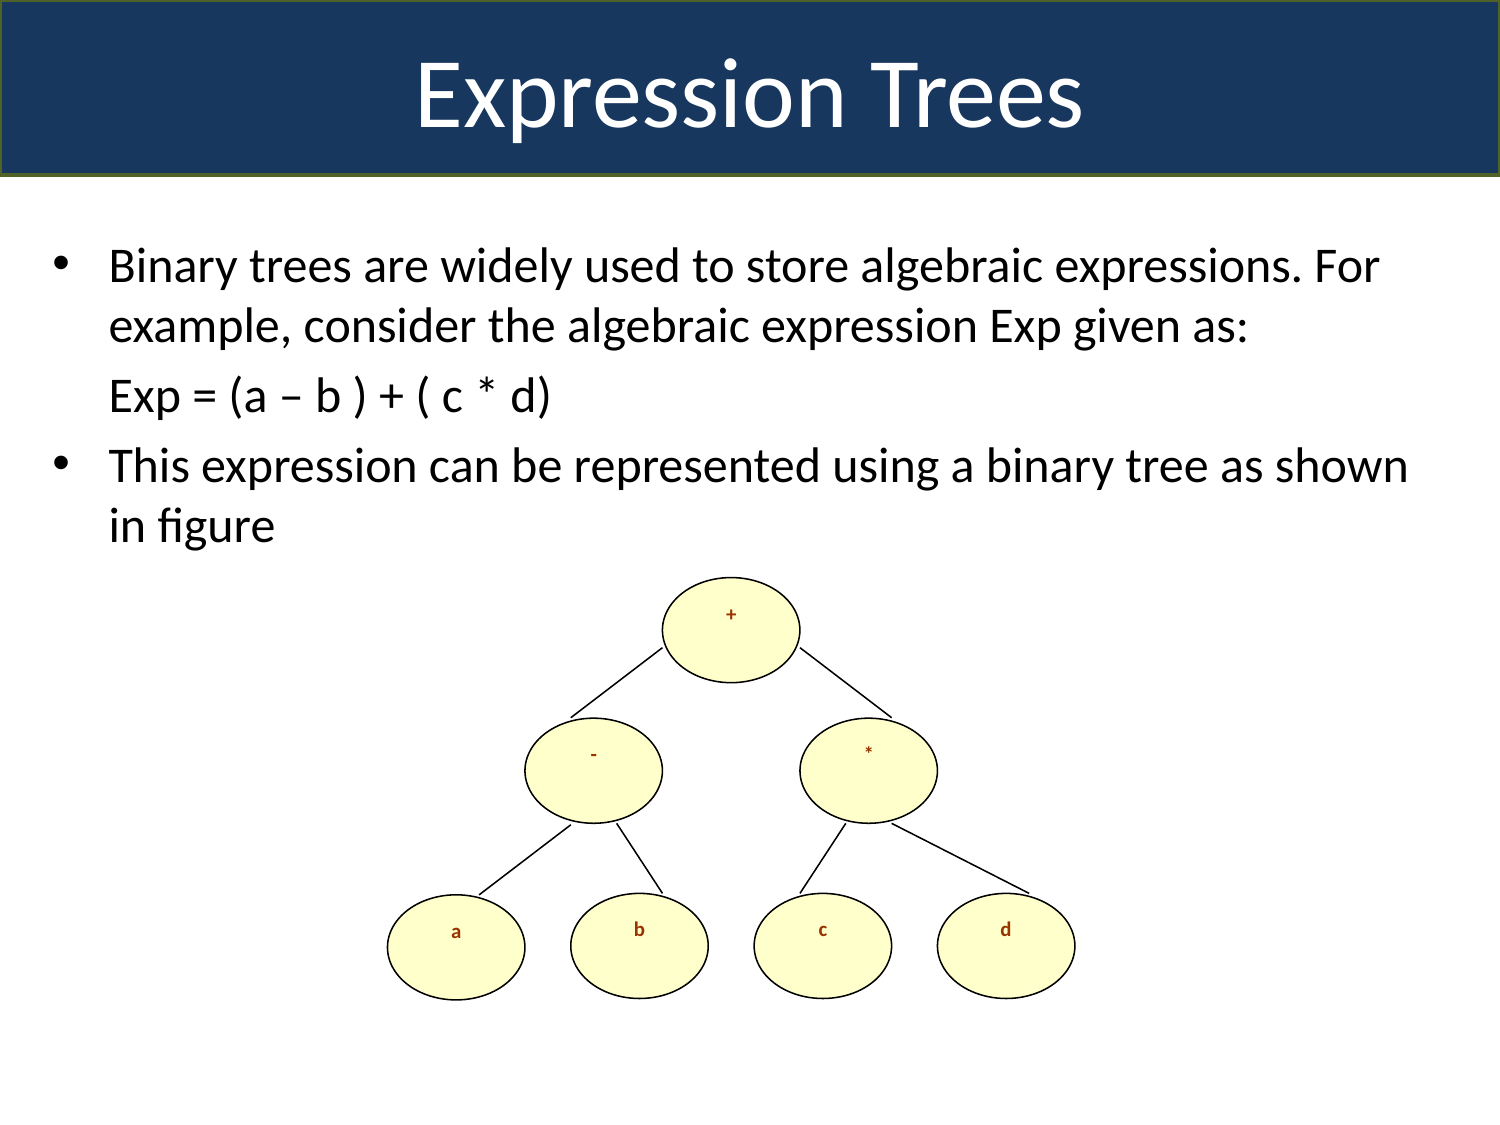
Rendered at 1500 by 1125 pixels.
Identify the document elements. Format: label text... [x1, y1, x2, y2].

text_box Expression Trees [0, 0, 1500, 177]
text_box Binary trees are widely used to store algebraic expressions. For example, consider the algebraic expression Exp given as: Exp = (a – b ) + ( c * d) This expression can be represented using a binary tree as shown in figure [37, 224, 1450, 603]
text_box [387, 577, 1076, 1001]
